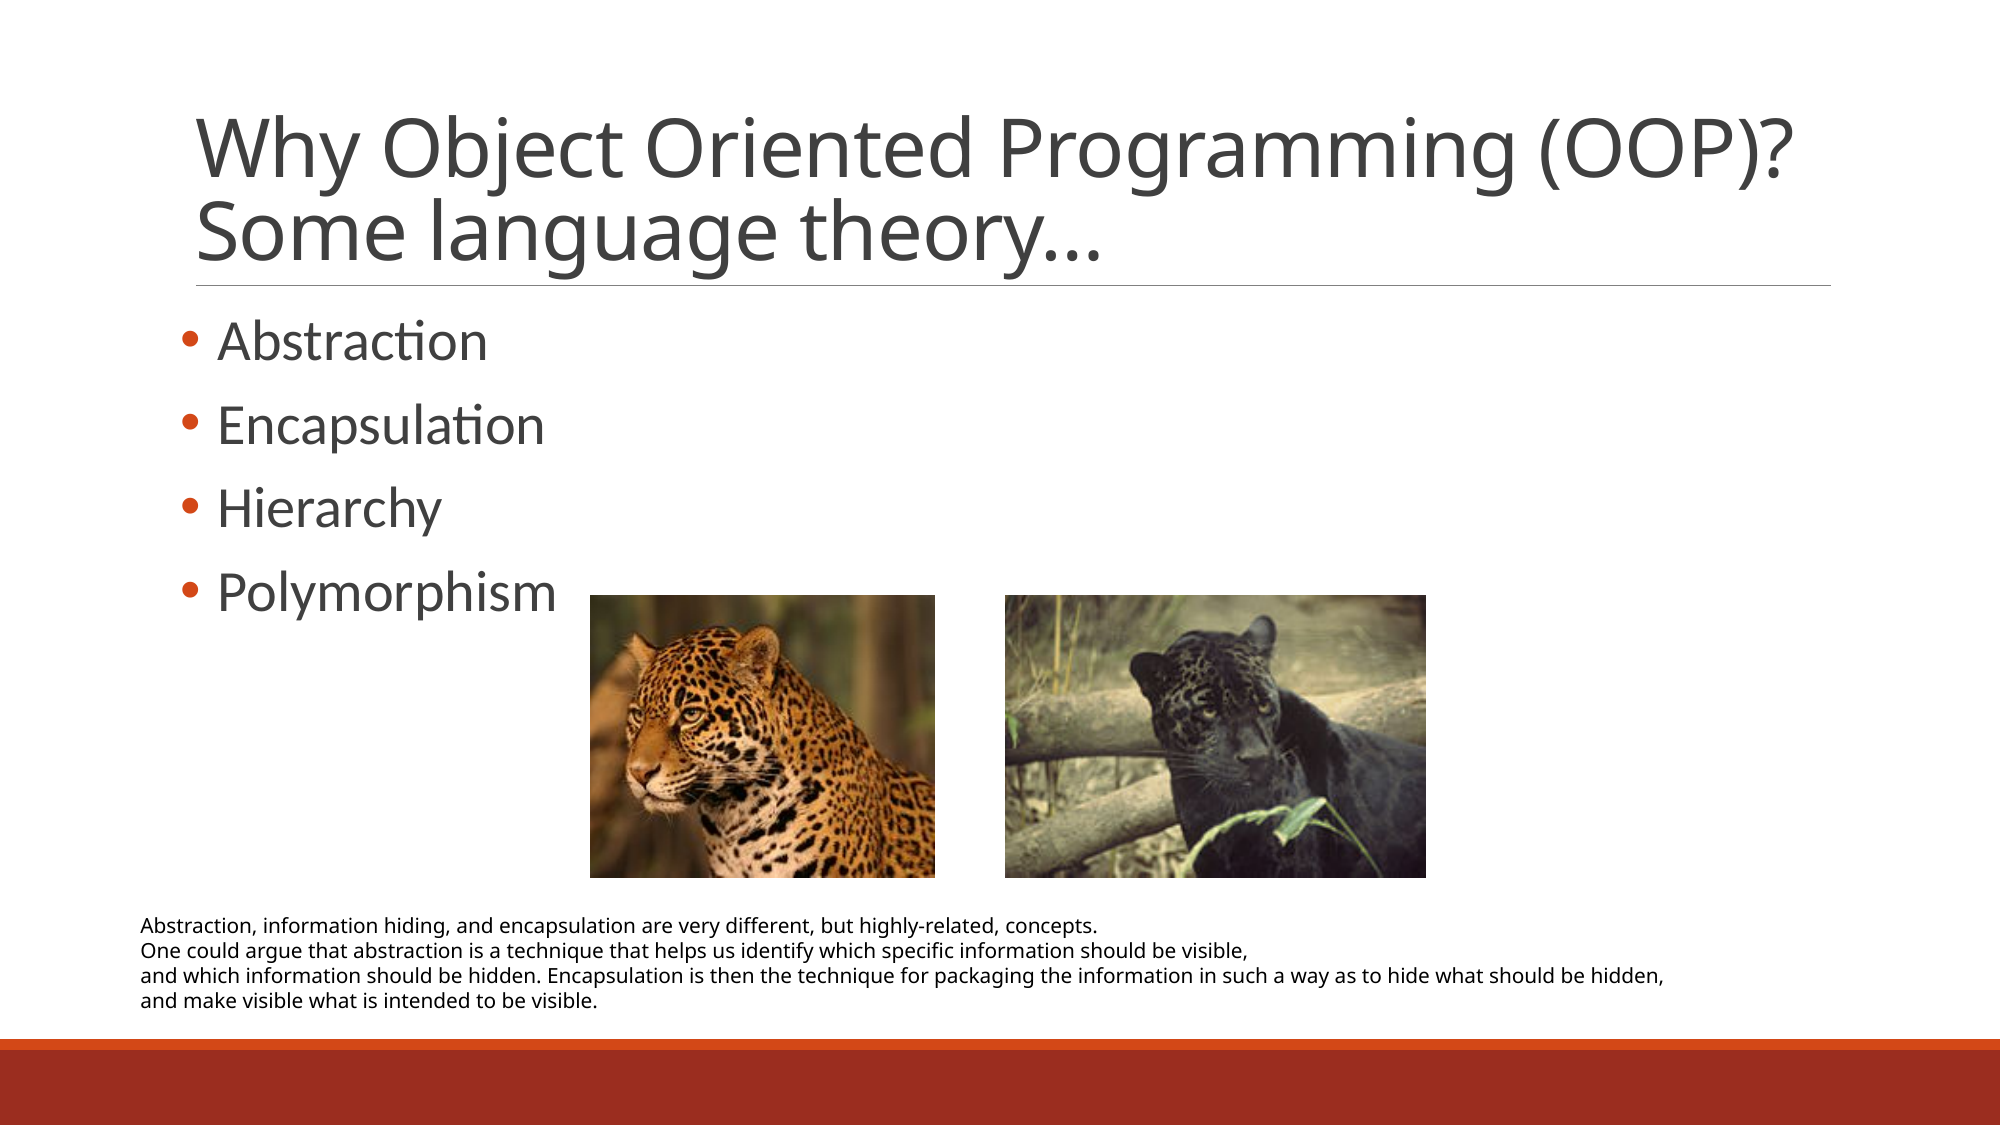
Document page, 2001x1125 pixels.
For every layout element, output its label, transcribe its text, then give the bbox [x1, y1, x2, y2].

title Why Object Oriented Programming (OOP)? Some language theory… [180, 47, 1830, 285]
text_box Abstraction, information hiding, and encapsulation are very different, but highly-related, concepts. One could argue that abstraction is a technique that helps us identify which specific information should be visible, and which information should be hidden. Encapsulation is then the technique for packaging the information in such a way as to hide what should be hidden, and make visible what is intended to be visible. [125, 905, 1685, 1021]
list Abstraction Encapsulation Hierarchy Polymorphism [180, 302, 1830, 963]
picture [1004, 595, 1427, 878]
picture [590, 595, 936, 878]
